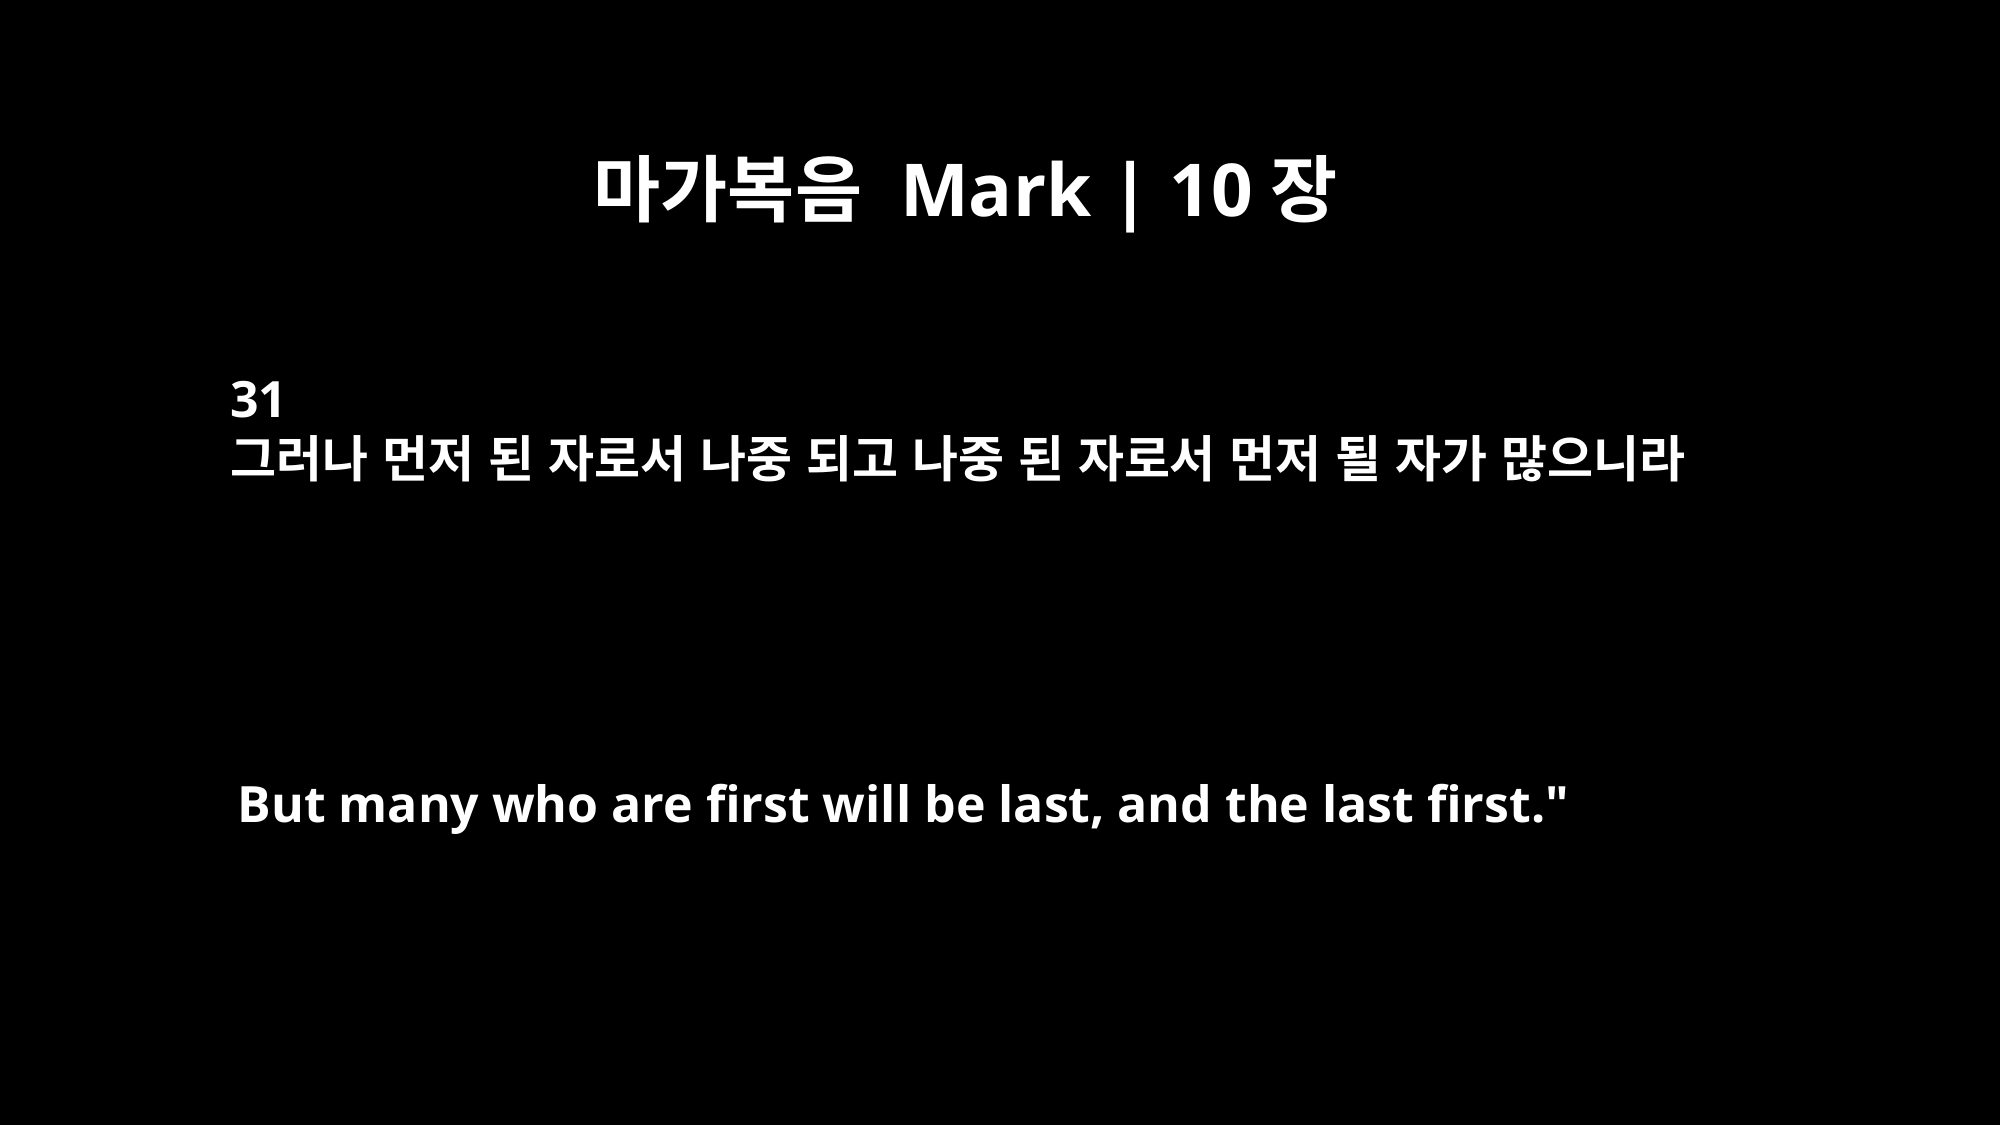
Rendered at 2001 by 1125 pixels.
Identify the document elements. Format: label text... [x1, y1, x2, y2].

text_box 31 그러나 먼저 된 자로서 나중 되고 나중 된 자로서 먼저 될 자가 많으니라 [215, 359, 1702, 495]
text_box 마가복음 Mark | 10장 [578, 136, 1354, 239]
text_box But many who are first will be last, and the last first." [223, 764, 1585, 840]
